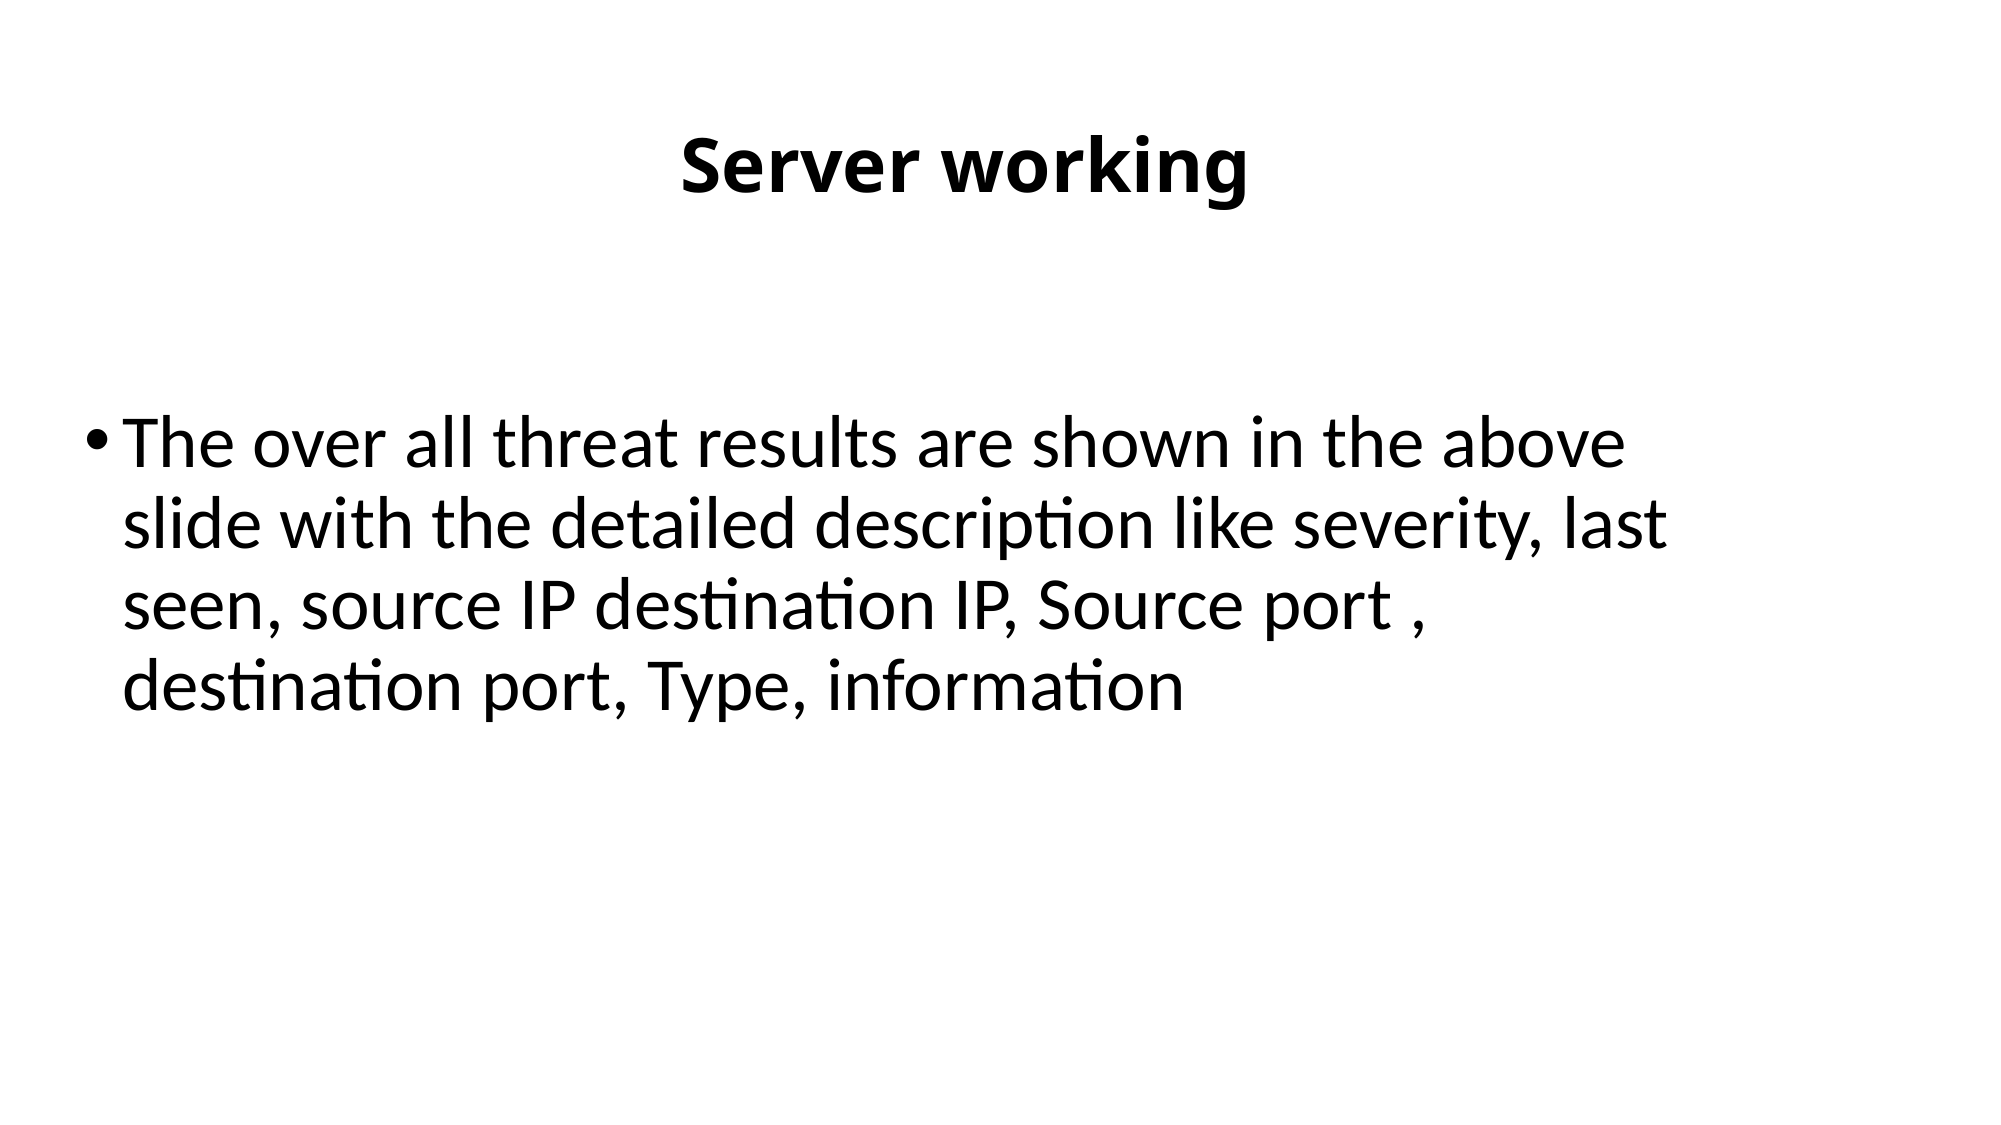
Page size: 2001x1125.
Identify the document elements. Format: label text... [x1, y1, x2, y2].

title Server working [69, 59, 1863, 278]
list The over all threat results are shown in the above slide with the detailed description like severity, last seen, source IP destination IP, Source port , destination port, Type, information [69, 395, 1795, 1012]
